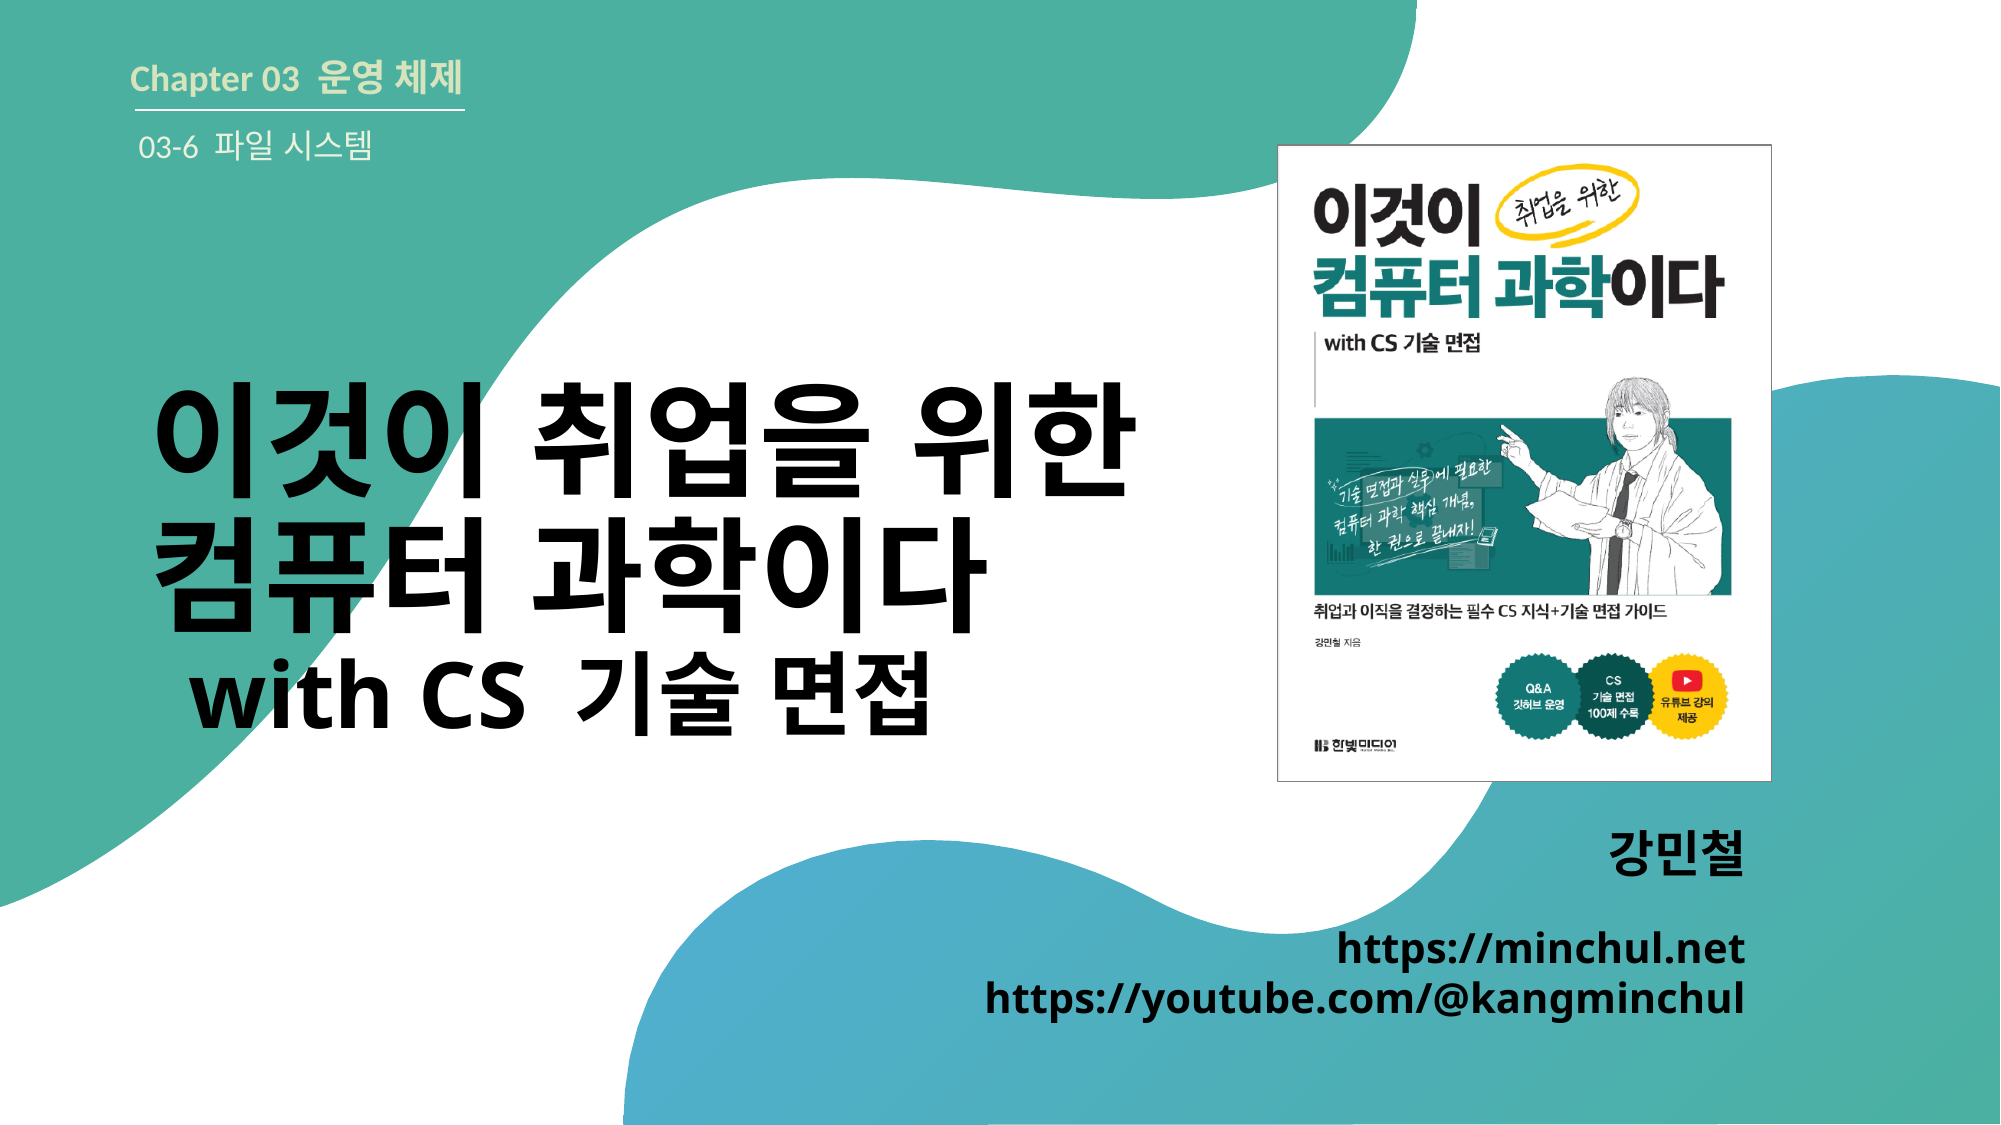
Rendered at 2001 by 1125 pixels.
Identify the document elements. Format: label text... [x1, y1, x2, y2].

picture [1277, 145, 1772, 781]
text_box Chapter 03 운영 체제 [115, 46, 1562, 107]
text_box 03-6 파일 시스템 [123, 117, 1124, 173]
title 이것이 취업을 위한 컴퓨터 과학이다 with CS 기술 면접 [134, 364, 1279, 877]
text_box 강민철 https://minchul.net https://youtube.com/@kangminchul [916, 806, 1762, 983]
